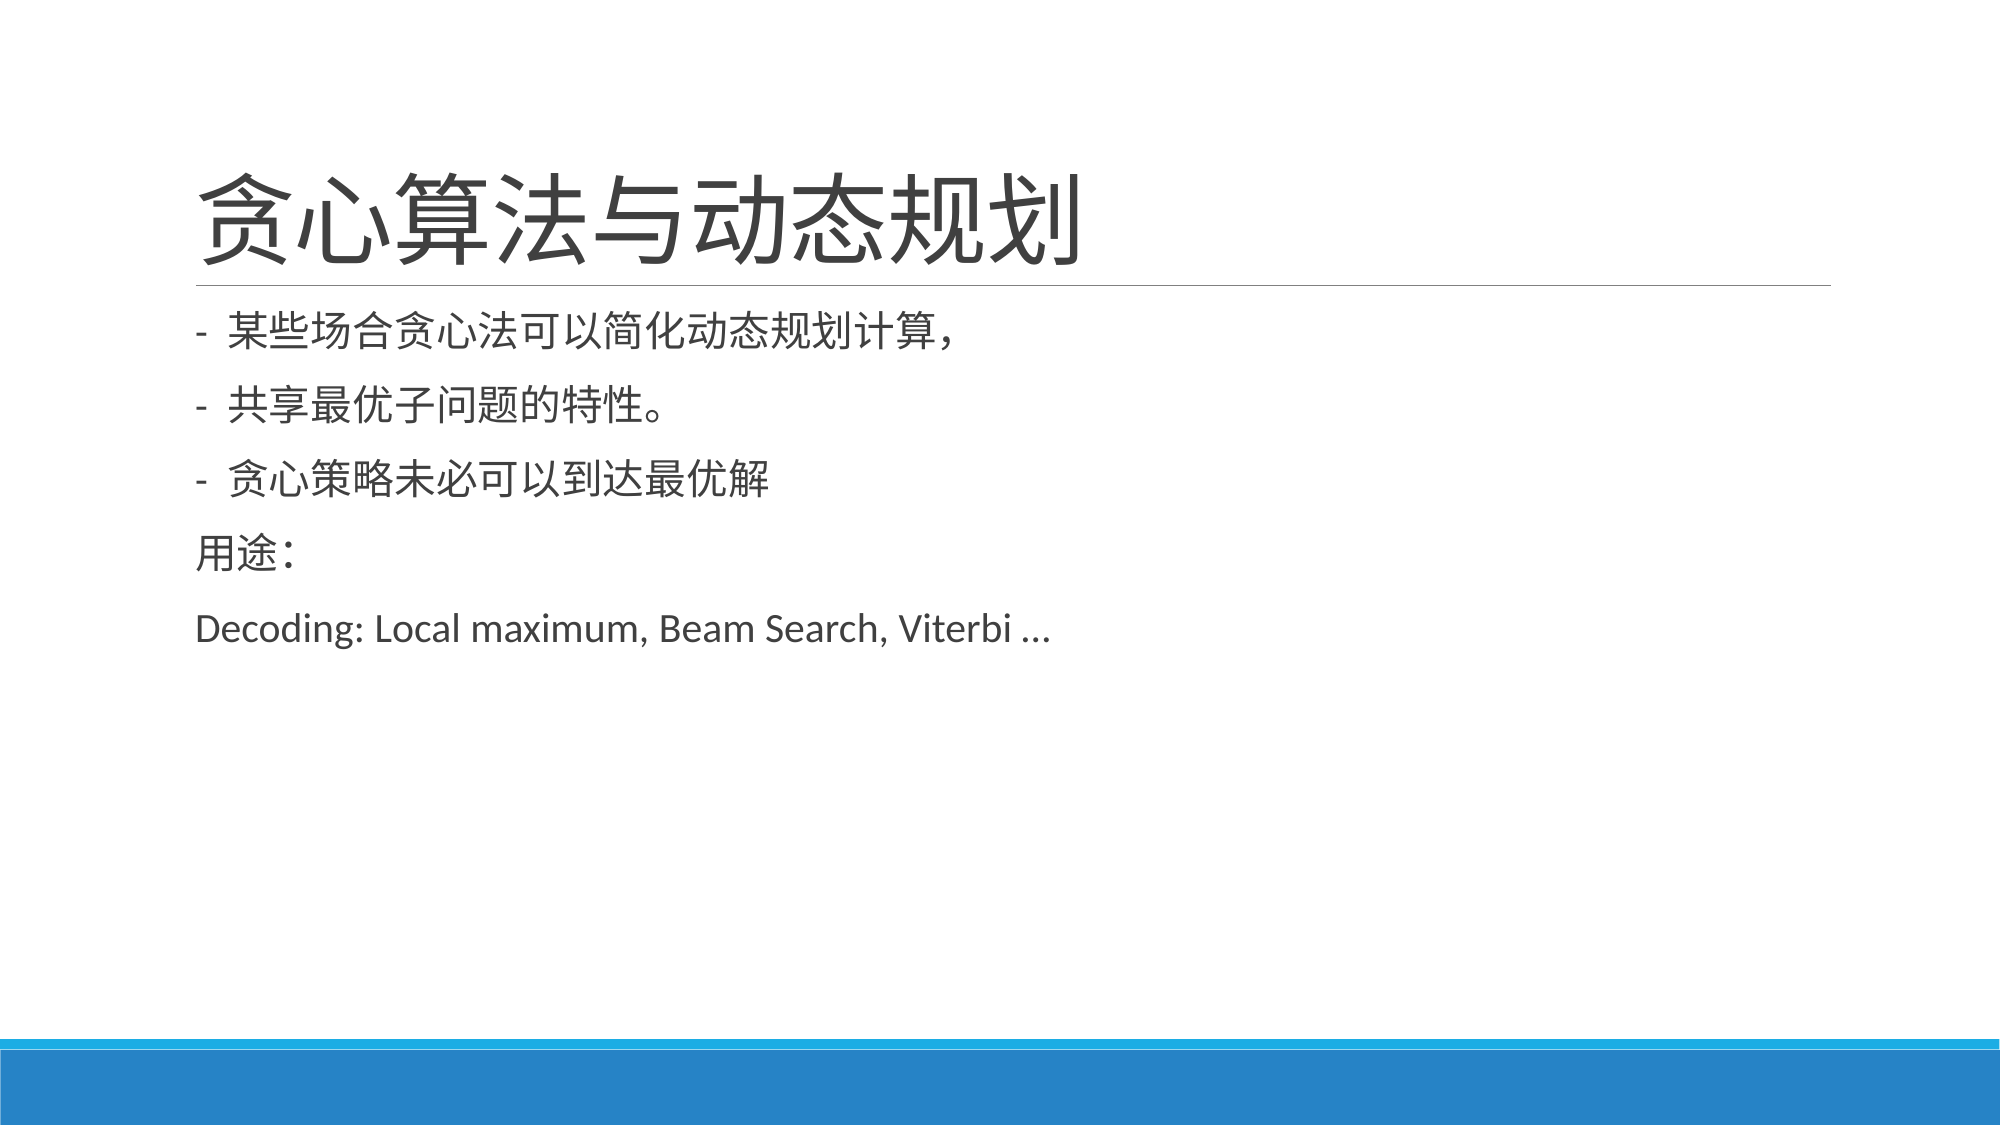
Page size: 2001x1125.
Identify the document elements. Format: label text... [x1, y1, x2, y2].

title 贪心算法与动态规划 [180, 47, 1830, 285]
list - 某些场合贪心法可以简化动态规划计算， - 共享最优子问题的特性。 - 贪心策略未必可以到达最优解 用途： Decoding: Local maximum, Beam Search, Viterbi … [180, 302, 1830, 963]
